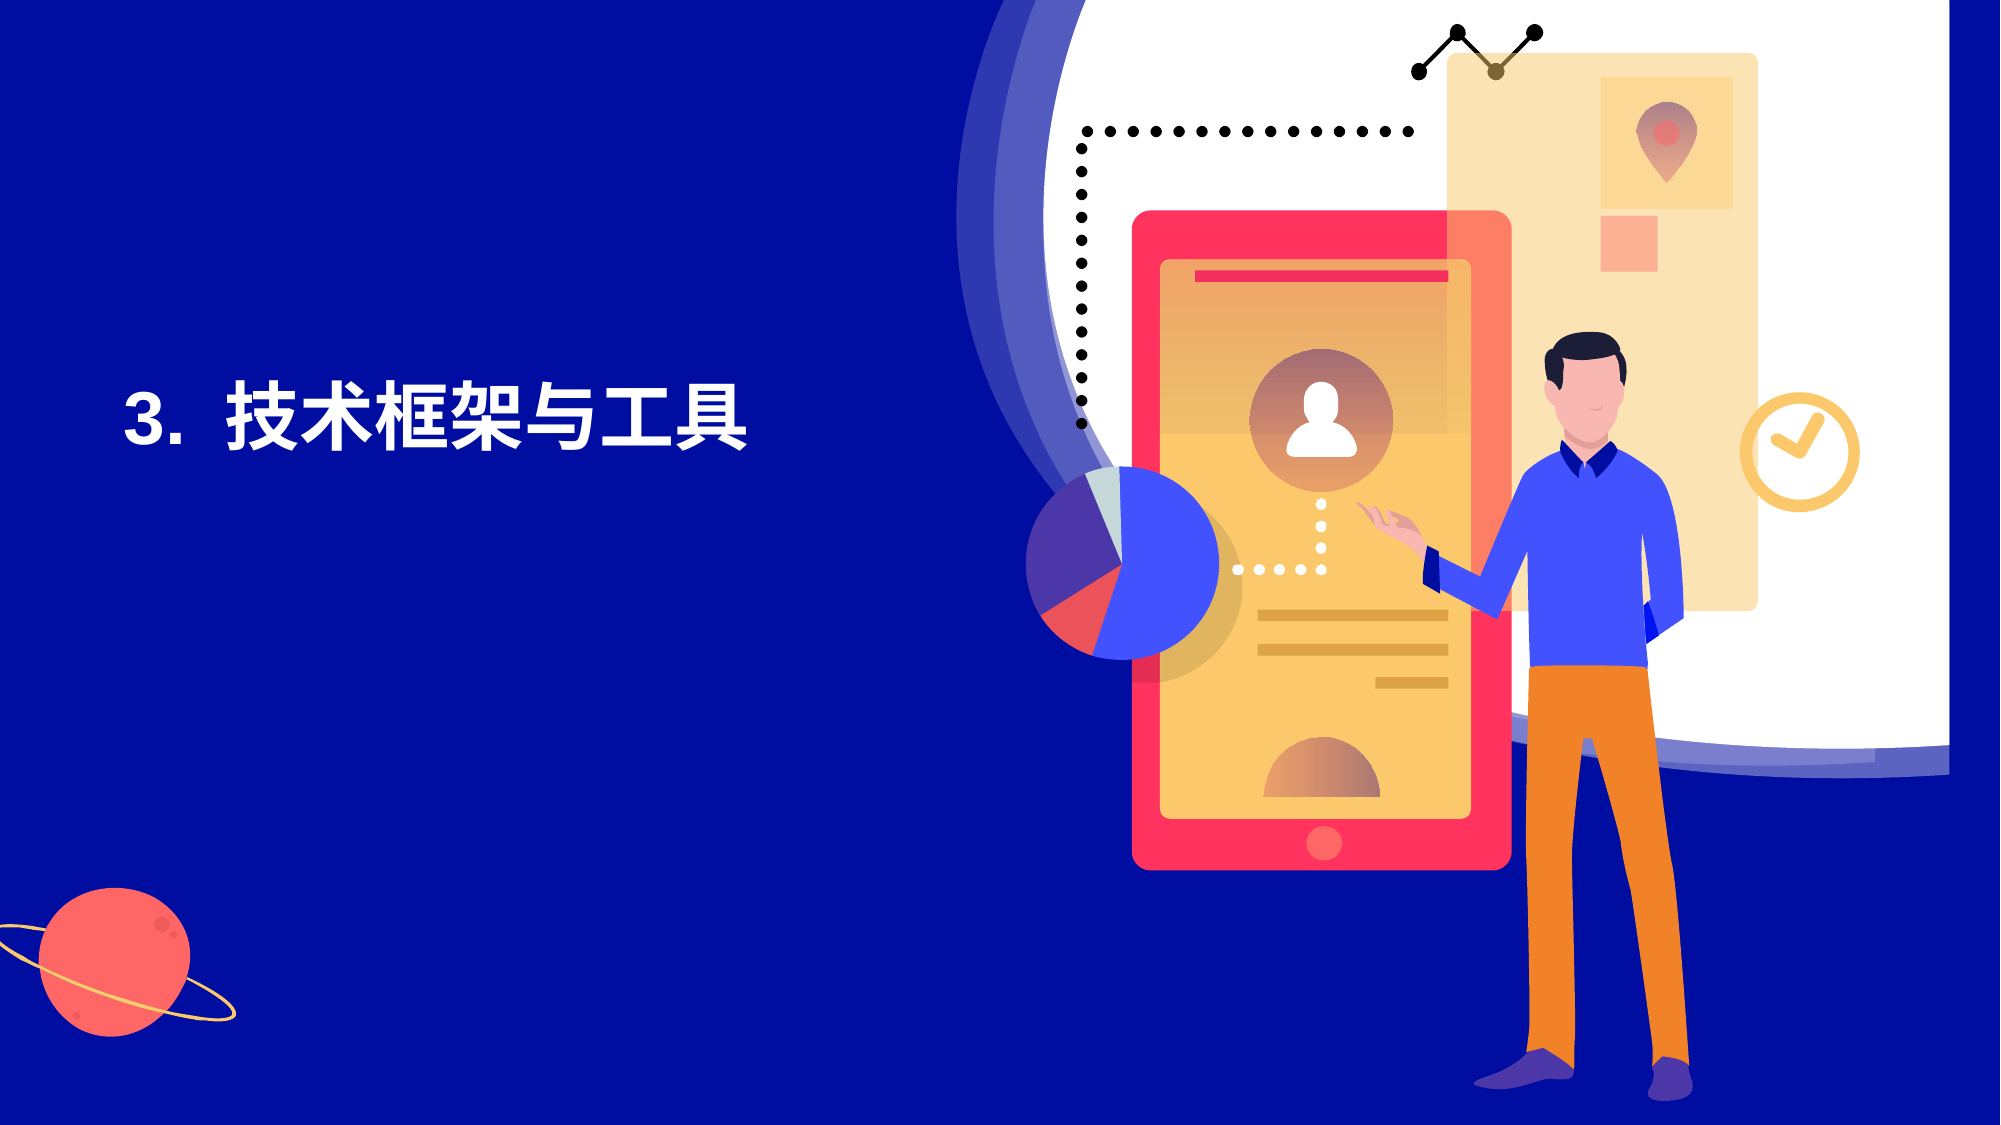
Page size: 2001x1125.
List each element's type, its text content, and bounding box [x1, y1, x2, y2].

title 3. 技术框架与工具 [108, 242, 1000, 468]
